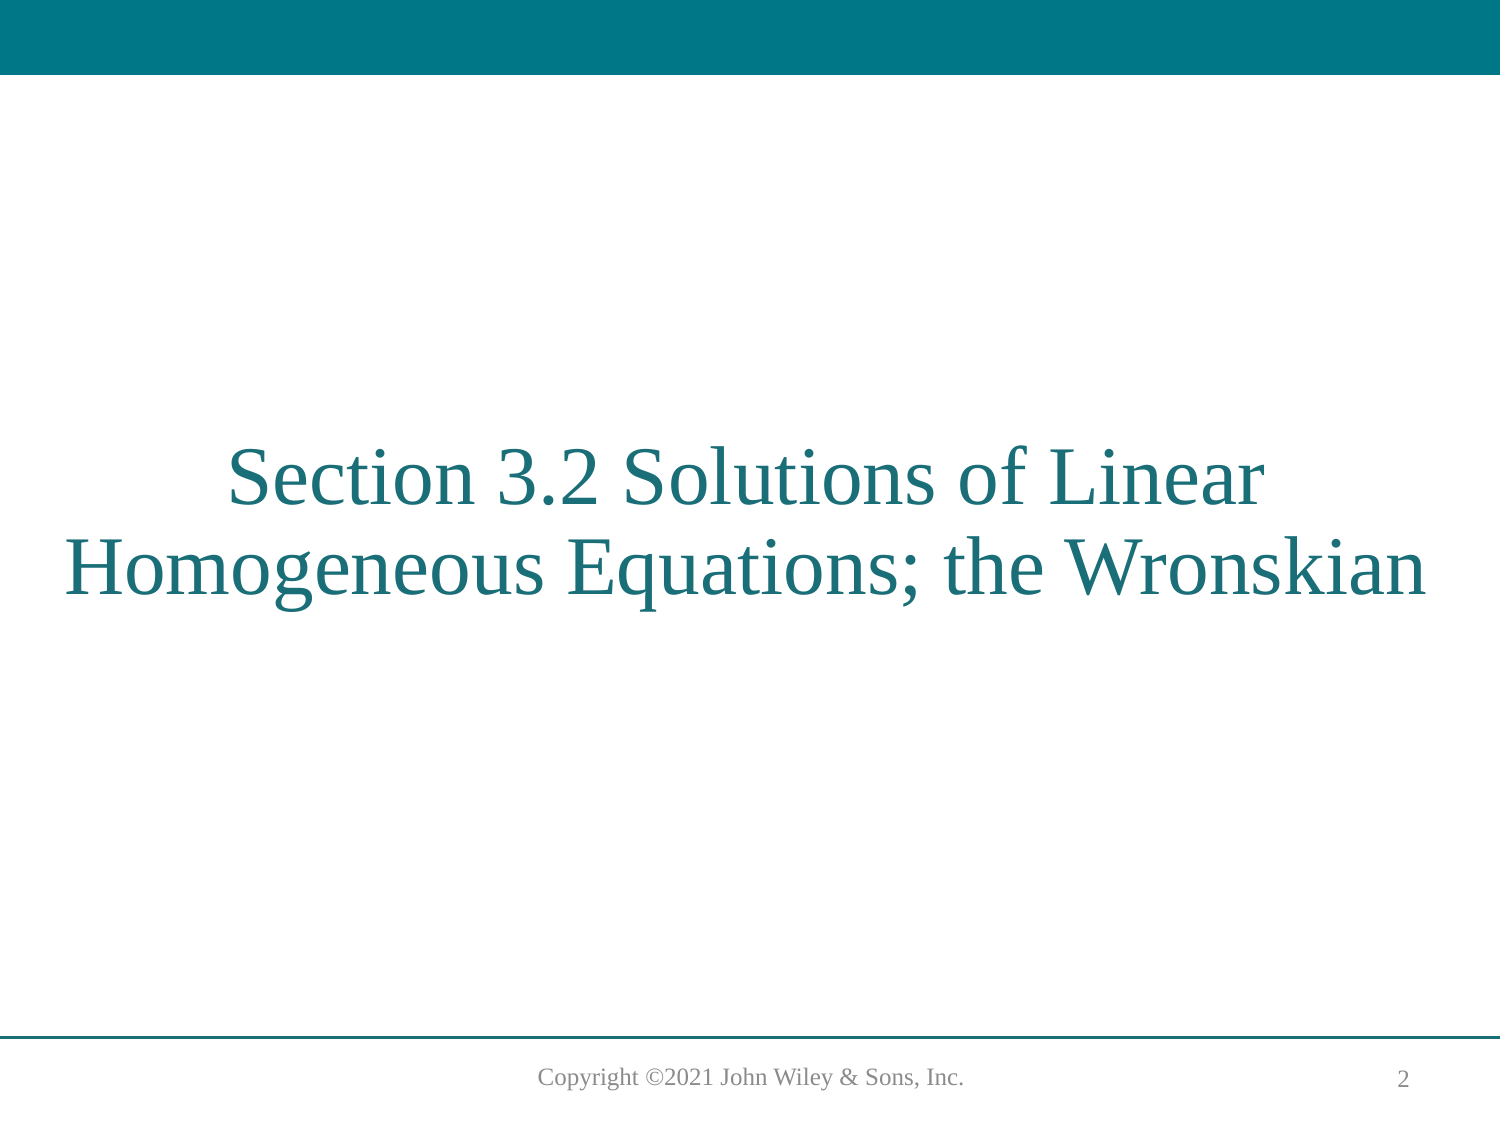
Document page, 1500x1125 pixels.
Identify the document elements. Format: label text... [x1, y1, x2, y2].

title Section 3.2 Solutions of Linear Homogeneous Equations; the Wronskian [38, 425, 1454, 625]
